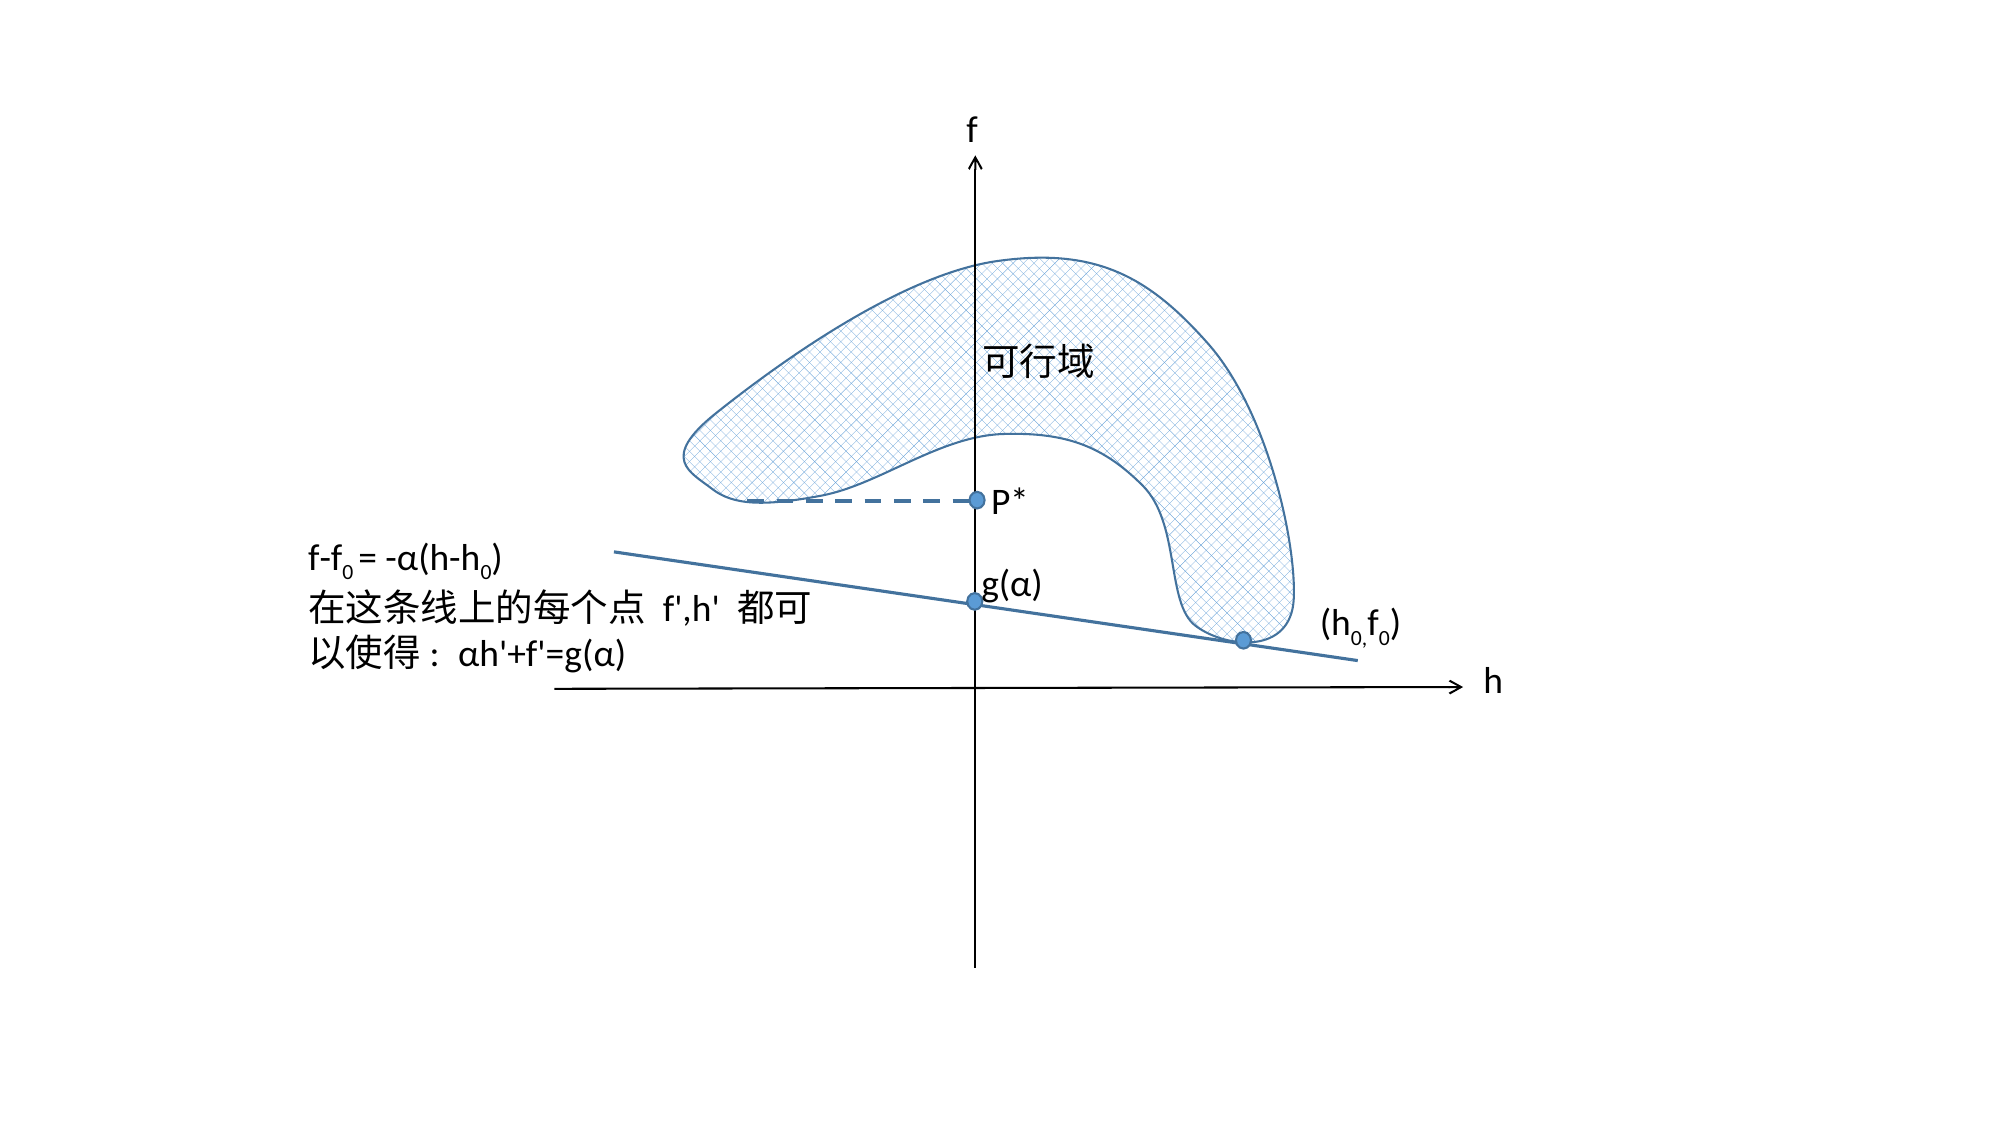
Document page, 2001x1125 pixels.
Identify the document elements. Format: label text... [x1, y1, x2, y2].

text_box 可行域 [967, 330, 975, 391]
text_box P* [976, 469, 1110, 530]
text_box 可行域 [976, 330, 1110, 391]
text_box h [1468, 648, 1519, 709]
text_box (h0,f0) [1358, 590, 1416, 657]
text_box [682, 264, 974, 504]
text_box f-f0 = -α(h-h0) 在这条线上的每个点 f',h' 都可以使得: αh'+f'=g(α) [293, 525, 838, 682]
text_box f [951, 97, 993, 158]
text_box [613, 551, 1358, 661]
text_box [976, 256, 1292, 551]
text_box [968, 491, 975, 509]
